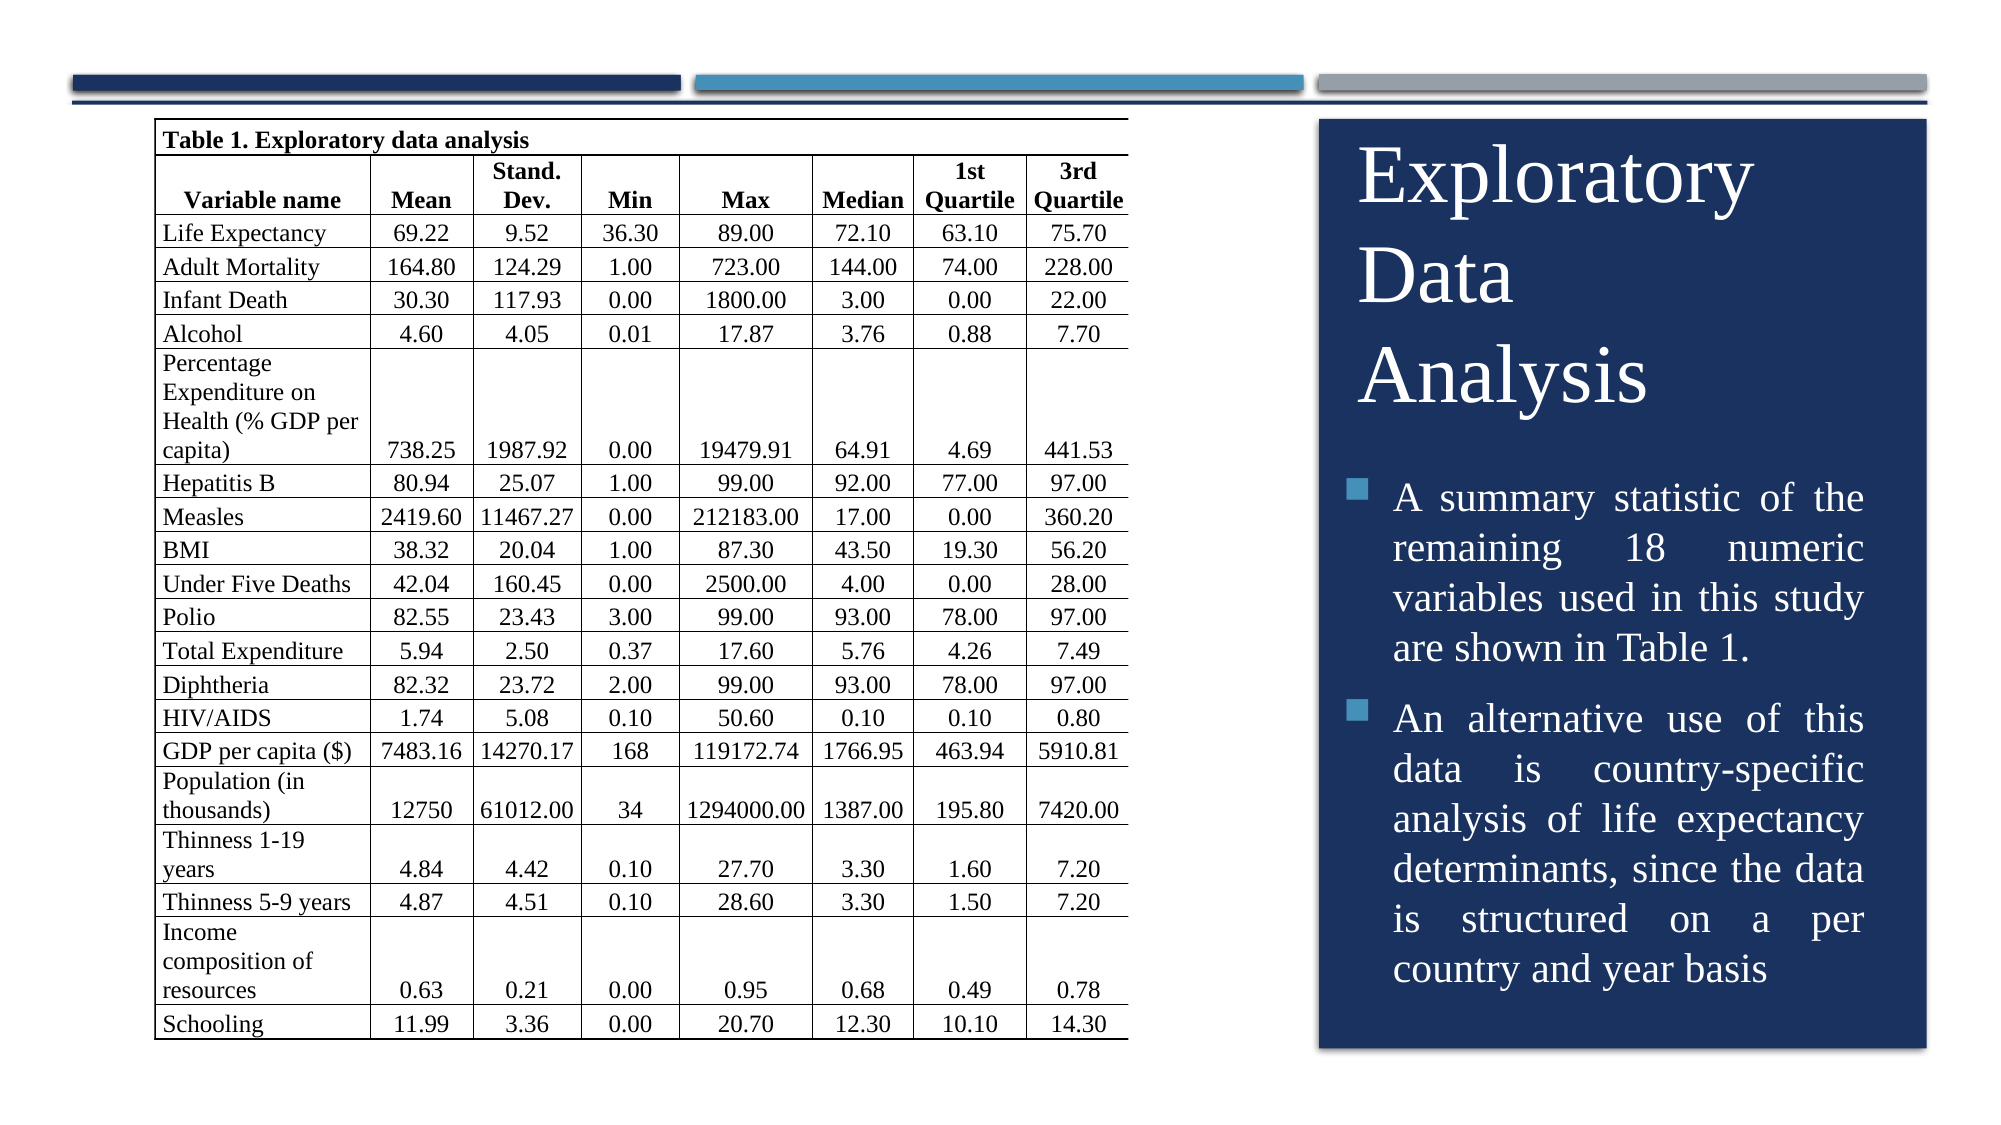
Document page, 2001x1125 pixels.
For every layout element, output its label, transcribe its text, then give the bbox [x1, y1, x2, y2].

text_box Exploratory Data Analysis [1342, 111, 1787, 427]
picture [153, 117, 1130, 1125]
text_box [72, 74, 682, 92]
text_box [695, 74, 1304, 91]
text_box [1318, 73, 1928, 92]
text_box A summary statistic of the remaining 18 numeric variables used in this study are shown in Table 1. An alternative use of this data is country-specific analysis of life expectancy determinants, since the data is structured on a per country and year basis [1327, 510, 1880, 1021]
text_box [1318, 118, 1928, 1049]
text_box [0, 103, 2000, 1125]
